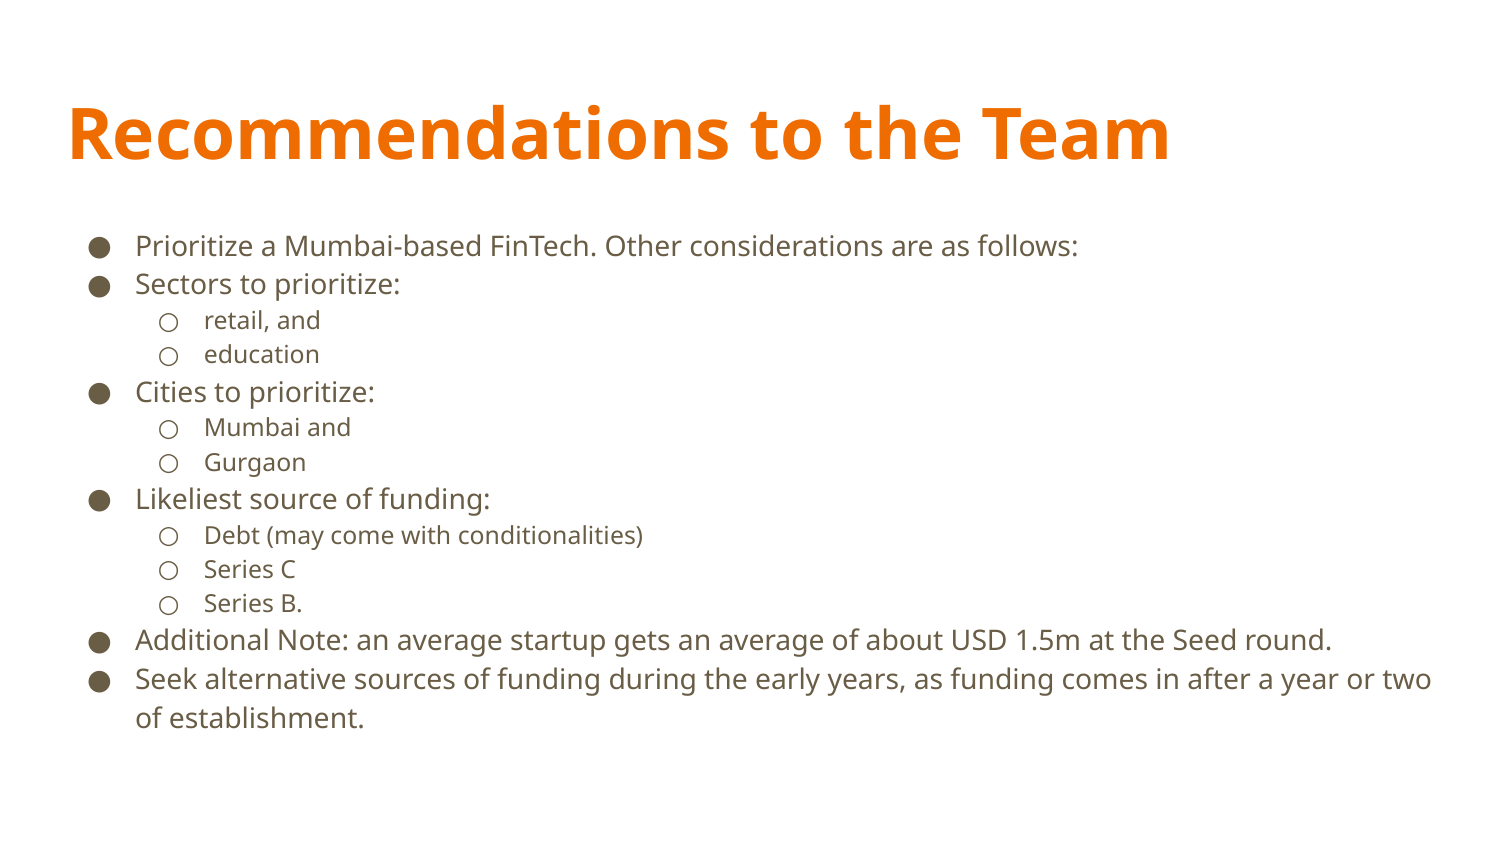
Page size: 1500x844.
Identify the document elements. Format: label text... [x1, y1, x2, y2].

title Recommendations to the Team [51, 72, 1449, 189]
list Prioritize a Mumbai-based FinTech. Other considerations are as follows: Sectors to prioritize: retail, and education Cities to prioritize: Mumbai and Gurgaon Likeliest source of funding: Debt (may come with conditionalities) Series C Series B. Additional Note: an average startup gets an average of about USD 1.5m at the Seed round. Seek alternative sources of funding during the early years, as funding comes in after a year or two of establishment. [51, 207, 1449, 750]
